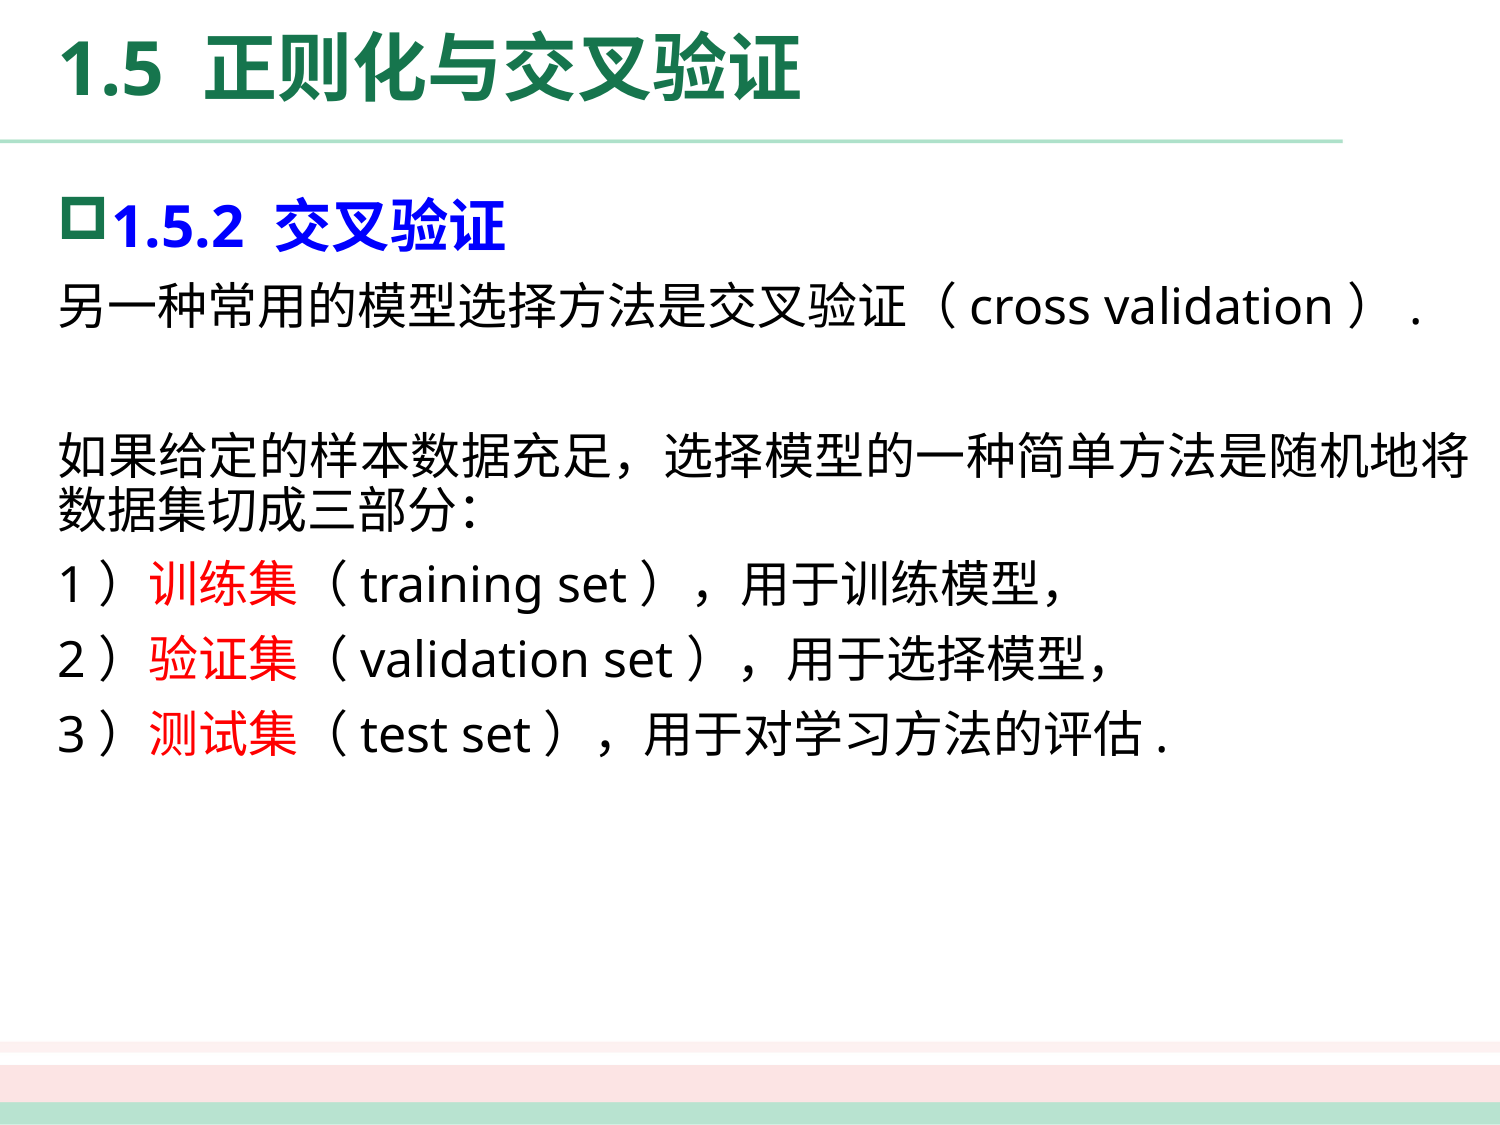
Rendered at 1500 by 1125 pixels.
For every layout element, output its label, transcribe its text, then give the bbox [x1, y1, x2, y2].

picture [0, 0, 1500, 1125]
title 1.5 正则化与交叉验证 [42, 7, 1337, 135]
list 1.5.2 交叉验证 另一种常用的模型选择方法是交叉验证（cross validation）. 如果给定的样本数据充足，选择模型的一种简单方法是随机地将数据集切成三部分： 1）训练集（training set），用于训练模型， 2）验证集（validation set），用于选择模型， 3）测试集（test set），用于对学习方法的评估. [42, 190, 1486, 1078]
